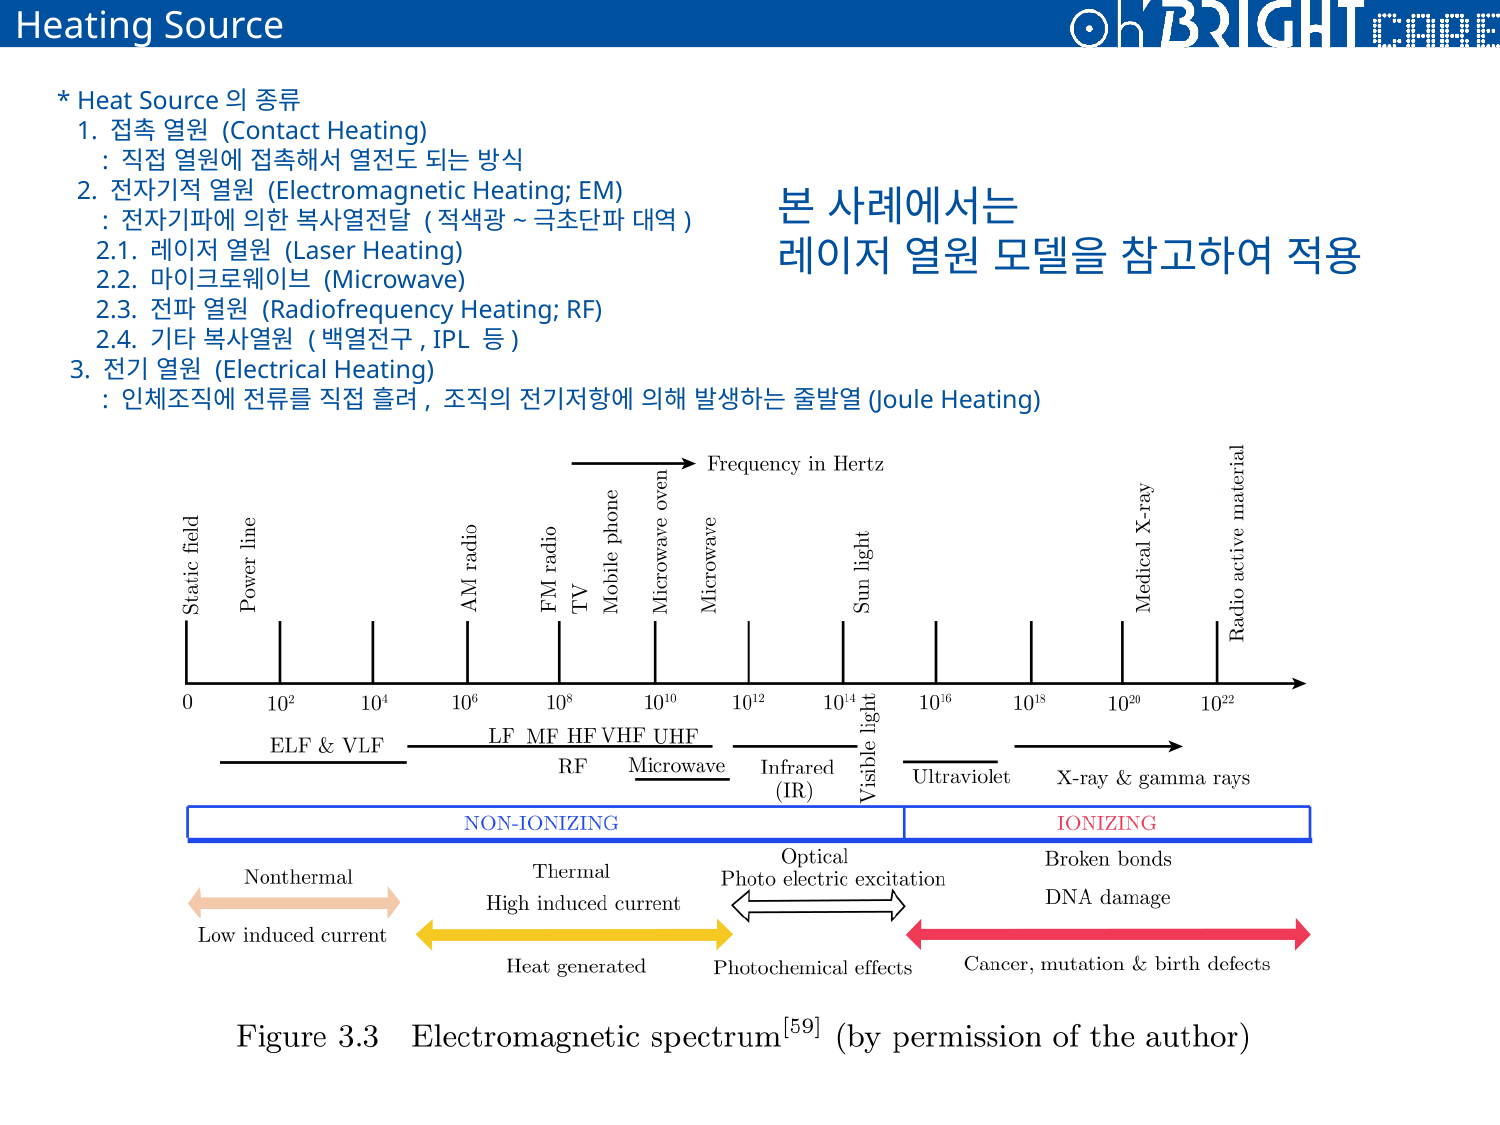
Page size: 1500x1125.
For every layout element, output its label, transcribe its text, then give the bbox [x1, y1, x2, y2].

text_box 본 사례에서는 레이저 열원 모델을 참고하여 적용 [762, 172, 1379, 288]
picture [169, 436, 1331, 1062]
text_box Heating Source [0, 0, 1070, 48]
text_box * Heat Source의 종류 1. 접촉 열원 (Contact Heating) : 직접 열원에 접촉해서 열전도 되는 방식 2. 전자기적 열원 (Electromagnetic Heating; EM) : 전자기파에 의한 복사열전달 (적색광~극초단파 대역) 2.1. 레이저 열원 (Laser Heating) 2.2. 마이크로웨이브 (Microwave) 2.3. 전파 열원 (Radiofrequency Heating; RF) 2.4. 기타 복사열원 (백열전구, IPL 등) 3. 전기 열원 (Electrical Heating) : 인체조직에 전류를 직접 흘려, 조직의 전기저항에 의해 발생하는 줄발열(Joule Heating) [42, 77, 1192, 452]
picture [1070, 0, 1500, 48]
